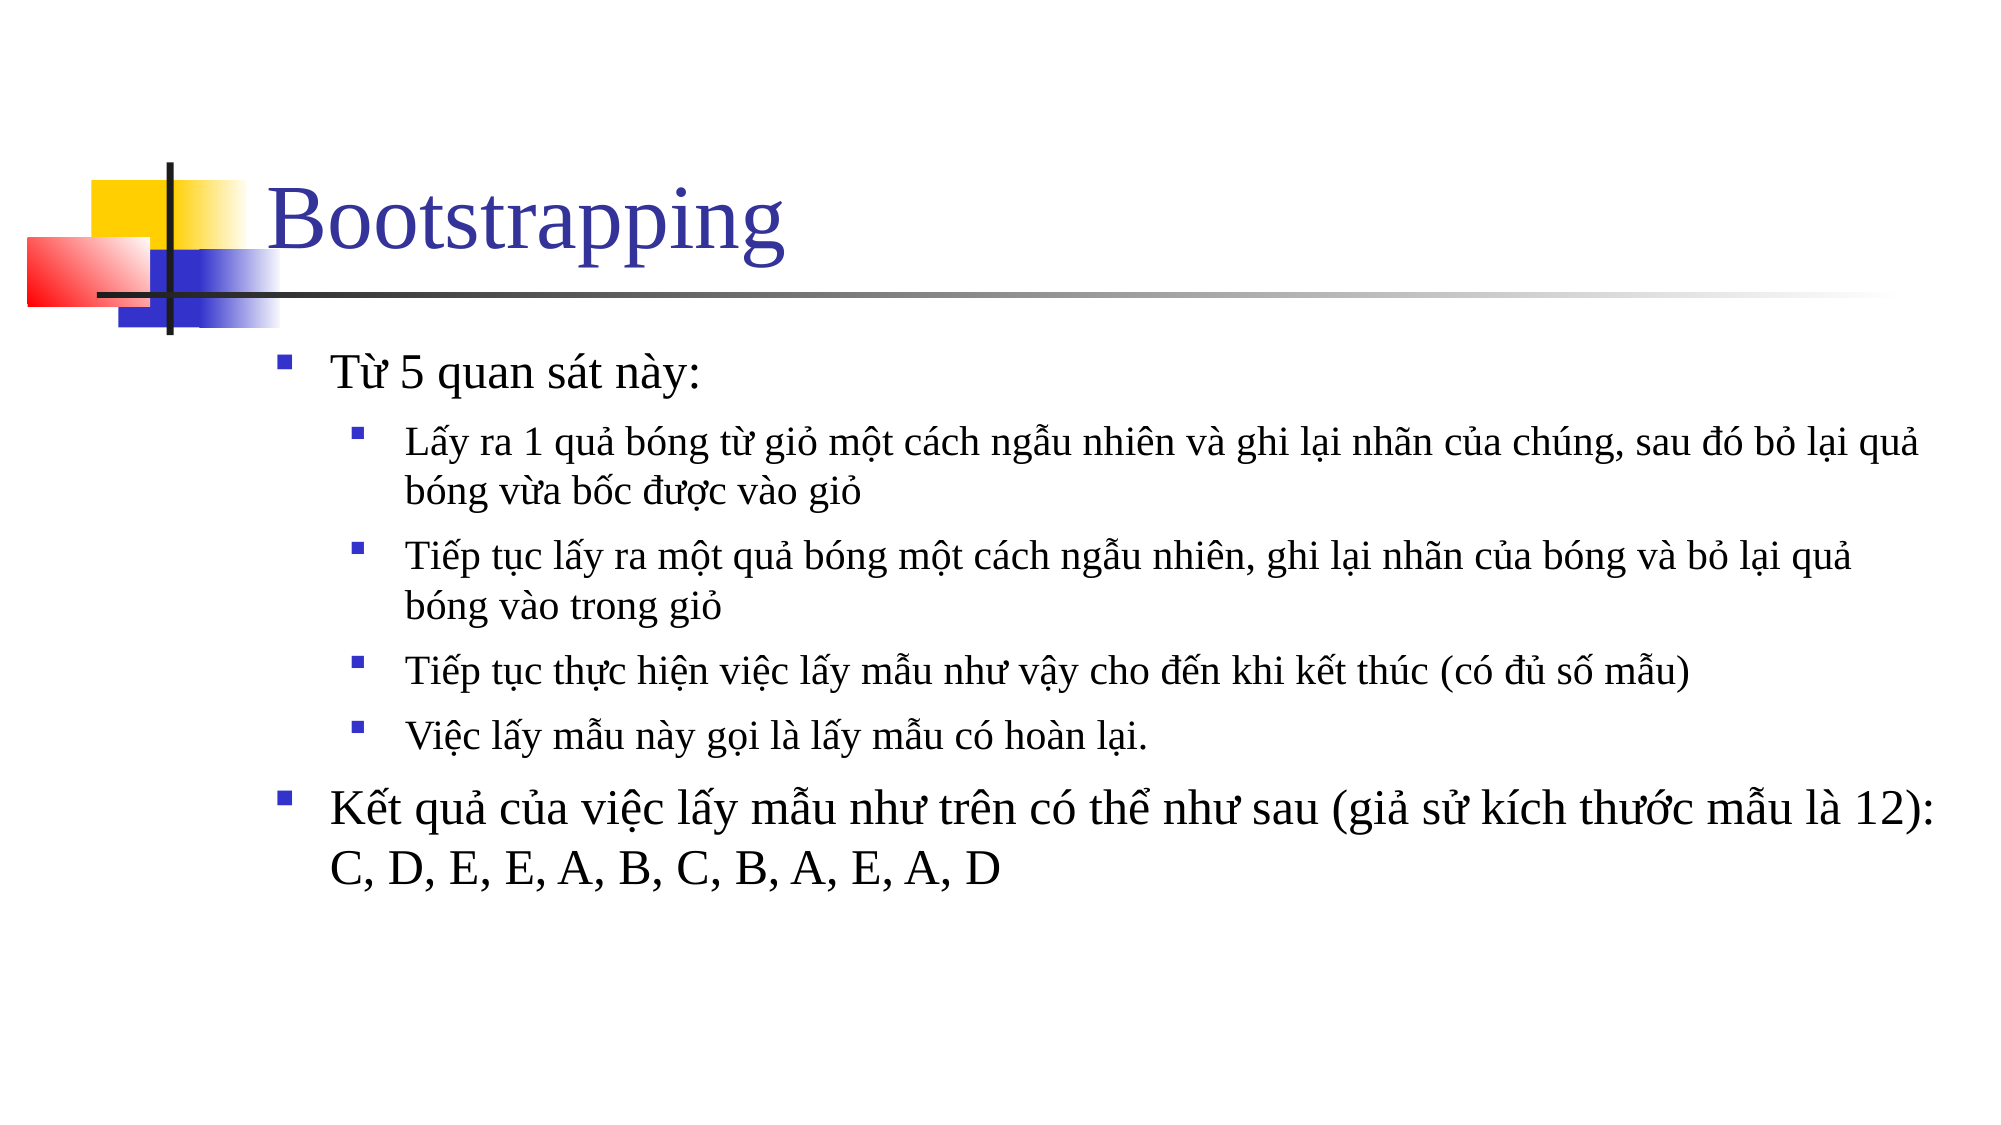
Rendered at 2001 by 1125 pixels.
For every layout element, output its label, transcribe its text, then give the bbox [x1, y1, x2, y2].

list Từ 5 quan sát này: Lấy ra 1 quả bóng từ giỏ một cách ngẫu nhiên và ghi lại nhãn của chúng, sau đó bỏ lại quả bóng vừa bốc được vào giỏ Tiếp tục lấy ra một quả bóng một cách ngẫu nhiên, ghi lại nhãn của bóng và bỏ lại quả bóng vào trong giỏ Tiếp tục thực hiện việc lấy mẫu như vậy cho đến khi kết thúc (có đủ số mẫu) Việc lấy mẫu này gọi là lấy mẫu có hoàn lại. Kết quả của việc lấy mẫu như trên có thể như sau (giả sử kích thước mẫu là 12): C, D, E, E, A, B, C, B, A, E, A, D [258, 331, 1958, 1006]
title Bootstrapping [251, 34, 1956, 275]
